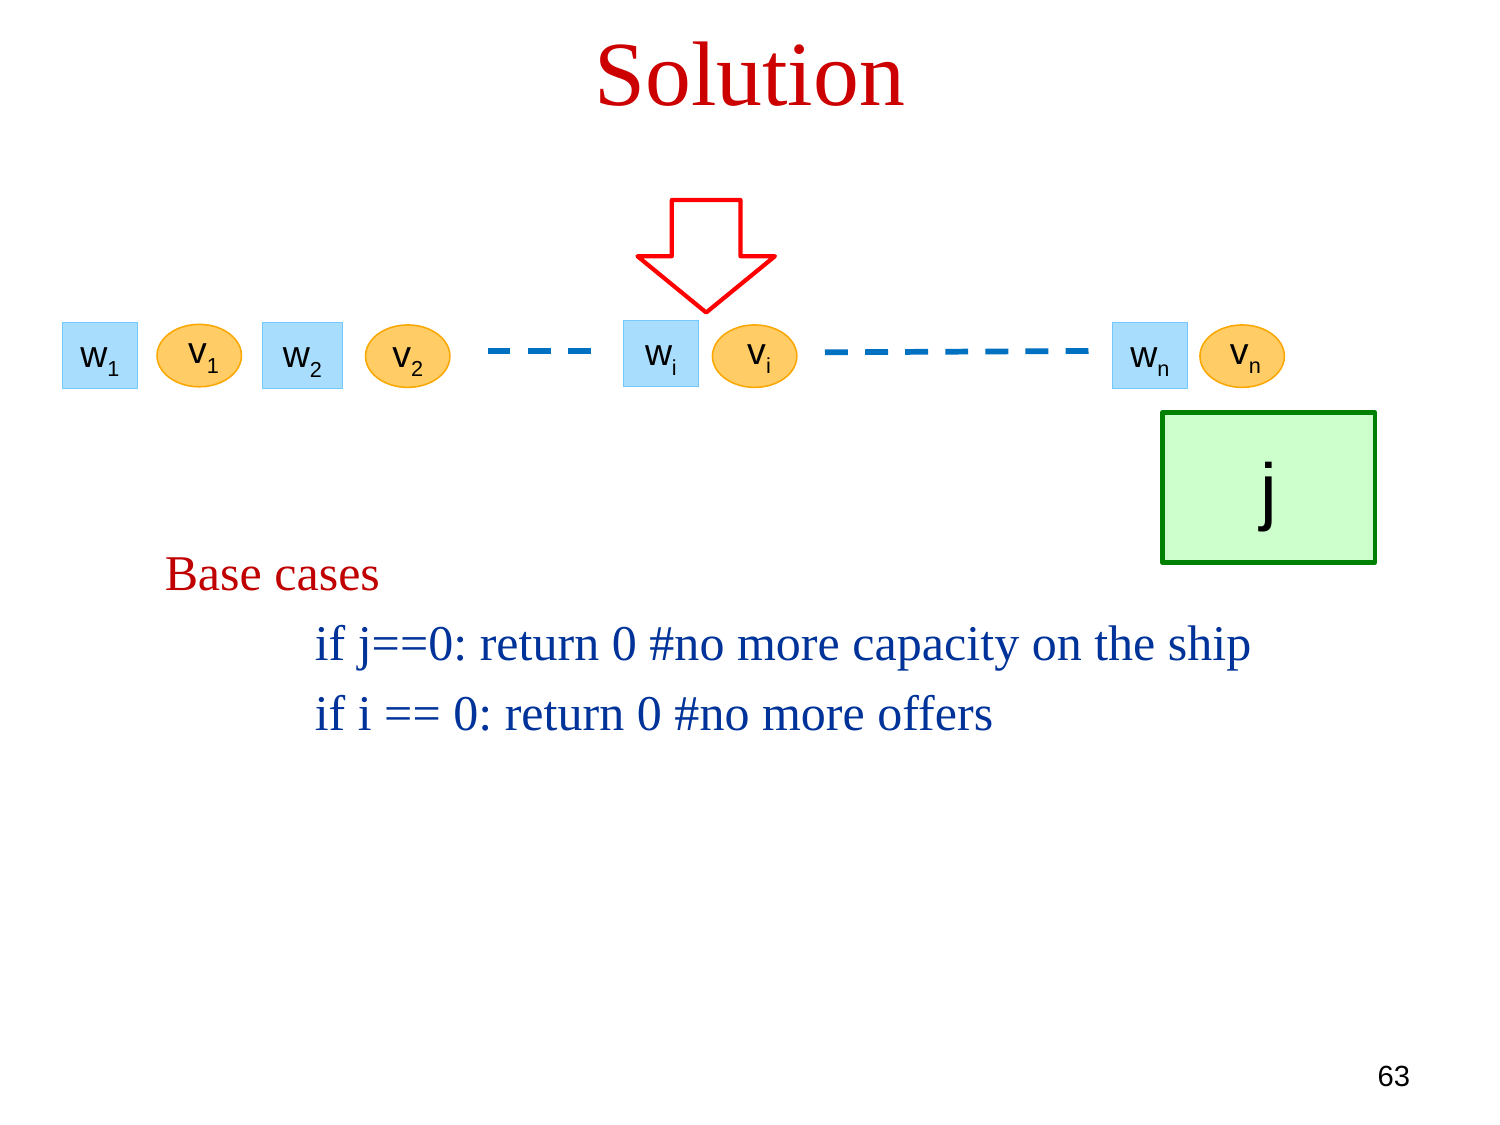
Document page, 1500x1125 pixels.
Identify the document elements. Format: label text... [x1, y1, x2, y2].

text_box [156, 321, 246, 388]
text_box [637, 200, 775, 313]
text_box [712, 321, 802, 388]
text_box w2 [262, 322, 343, 389]
text_box Solution [74, 0, 1425, 150]
text_box Base cases if j==0: return 0 #no more capacity on the ship if i == 0: return 0 #no more offers [75, 149, 1450, 1075]
text_box v2 [365, 322, 450, 389]
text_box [1199, 321, 1288, 388]
text_box wn [1112, 322, 1188, 389]
text_box wi [623, 320, 699, 387]
text_box w1 [62, 322, 138, 389]
text_box [312, 662, 963, 838]
text_box 63 [1074, 1050, 1425, 1088]
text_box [1162, 412, 1376, 563]
text_box [299, 649, 867, 740]
